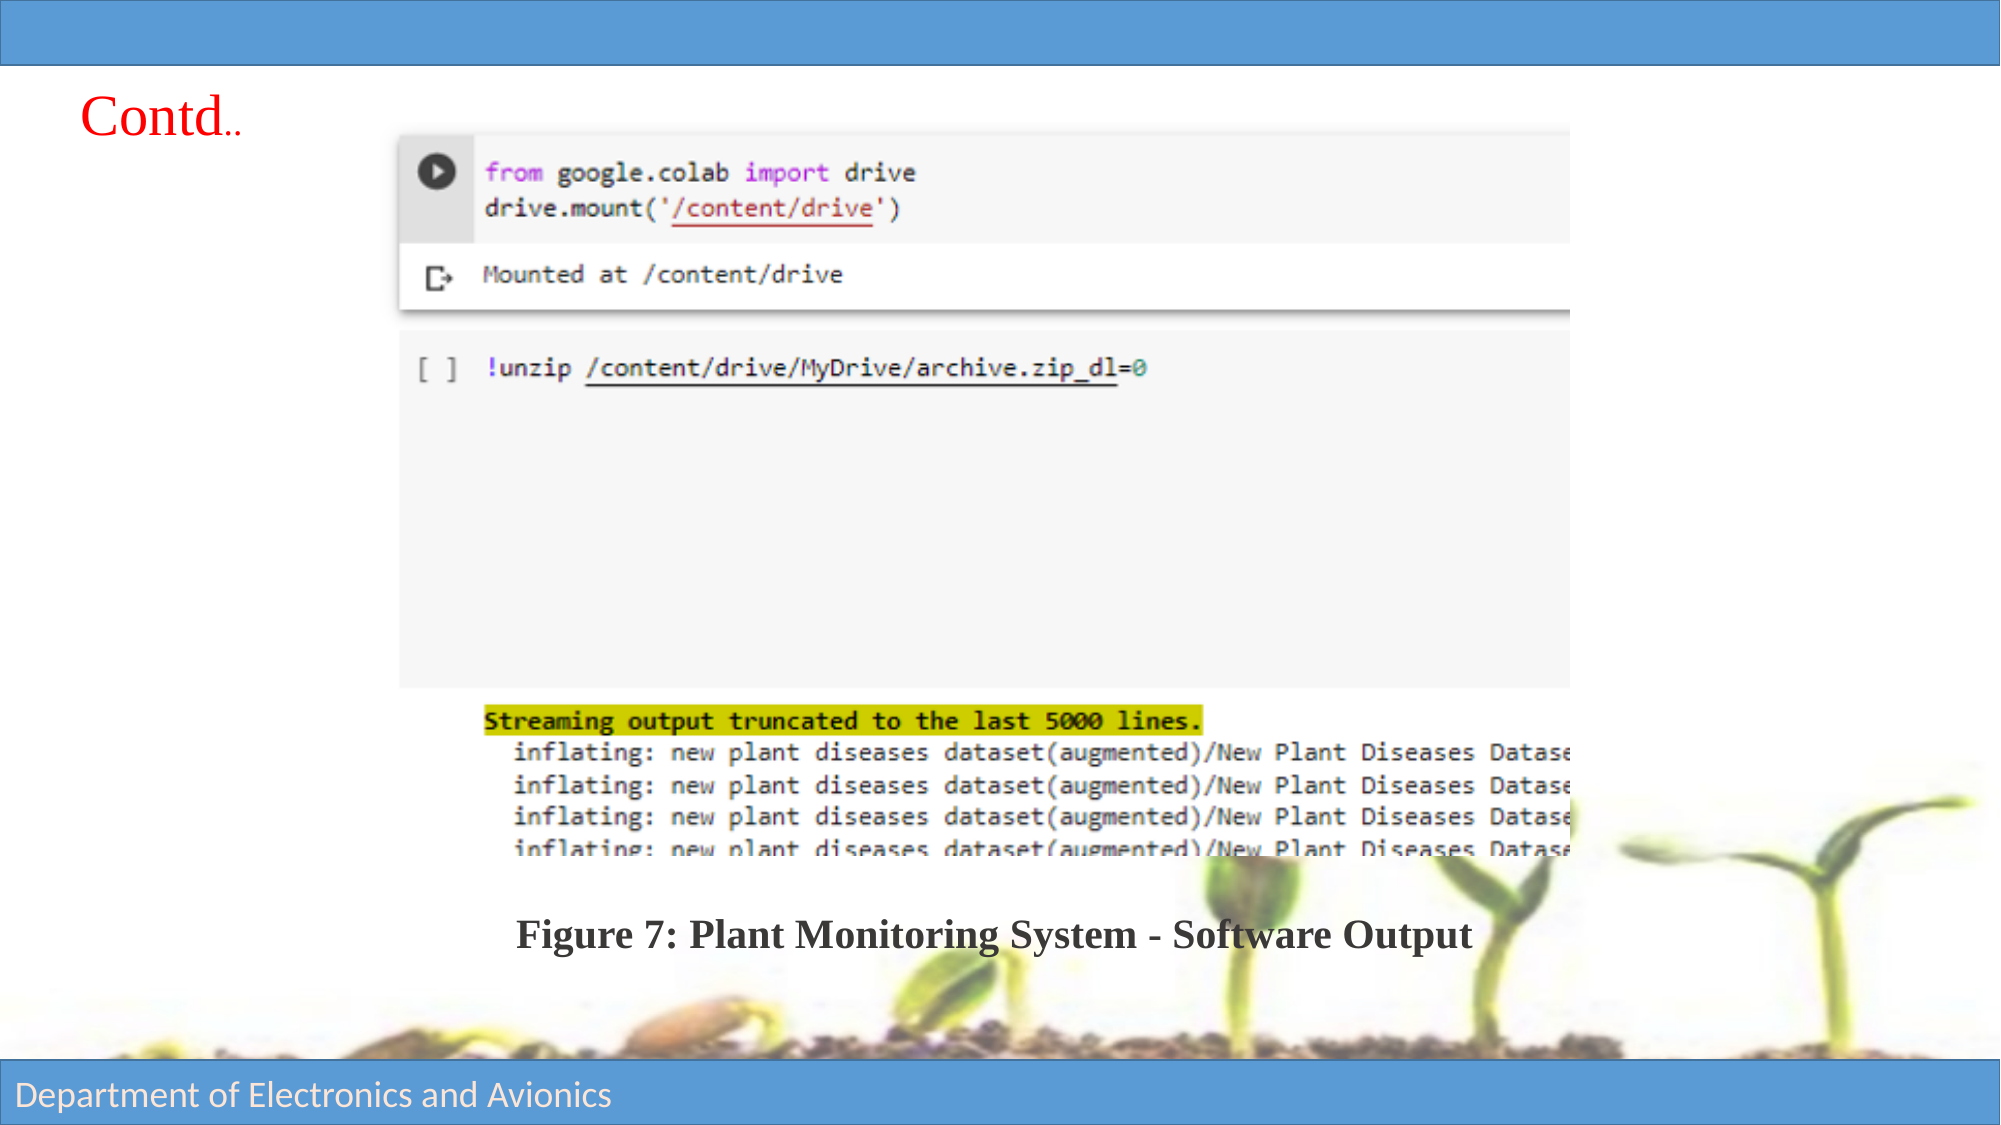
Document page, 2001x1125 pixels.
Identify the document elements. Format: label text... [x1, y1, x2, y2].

picture [375, 122, 1570, 856]
text_box Contd.. [65, 69, 258, 155]
text_box [0, 0, 2000, 66]
text_box Department of Electronics and Avionics [0, 1059, 2000, 1125]
text_box Figure 7: Plant Monitoring System - Software Output [278, 869, 1722, 1001]
